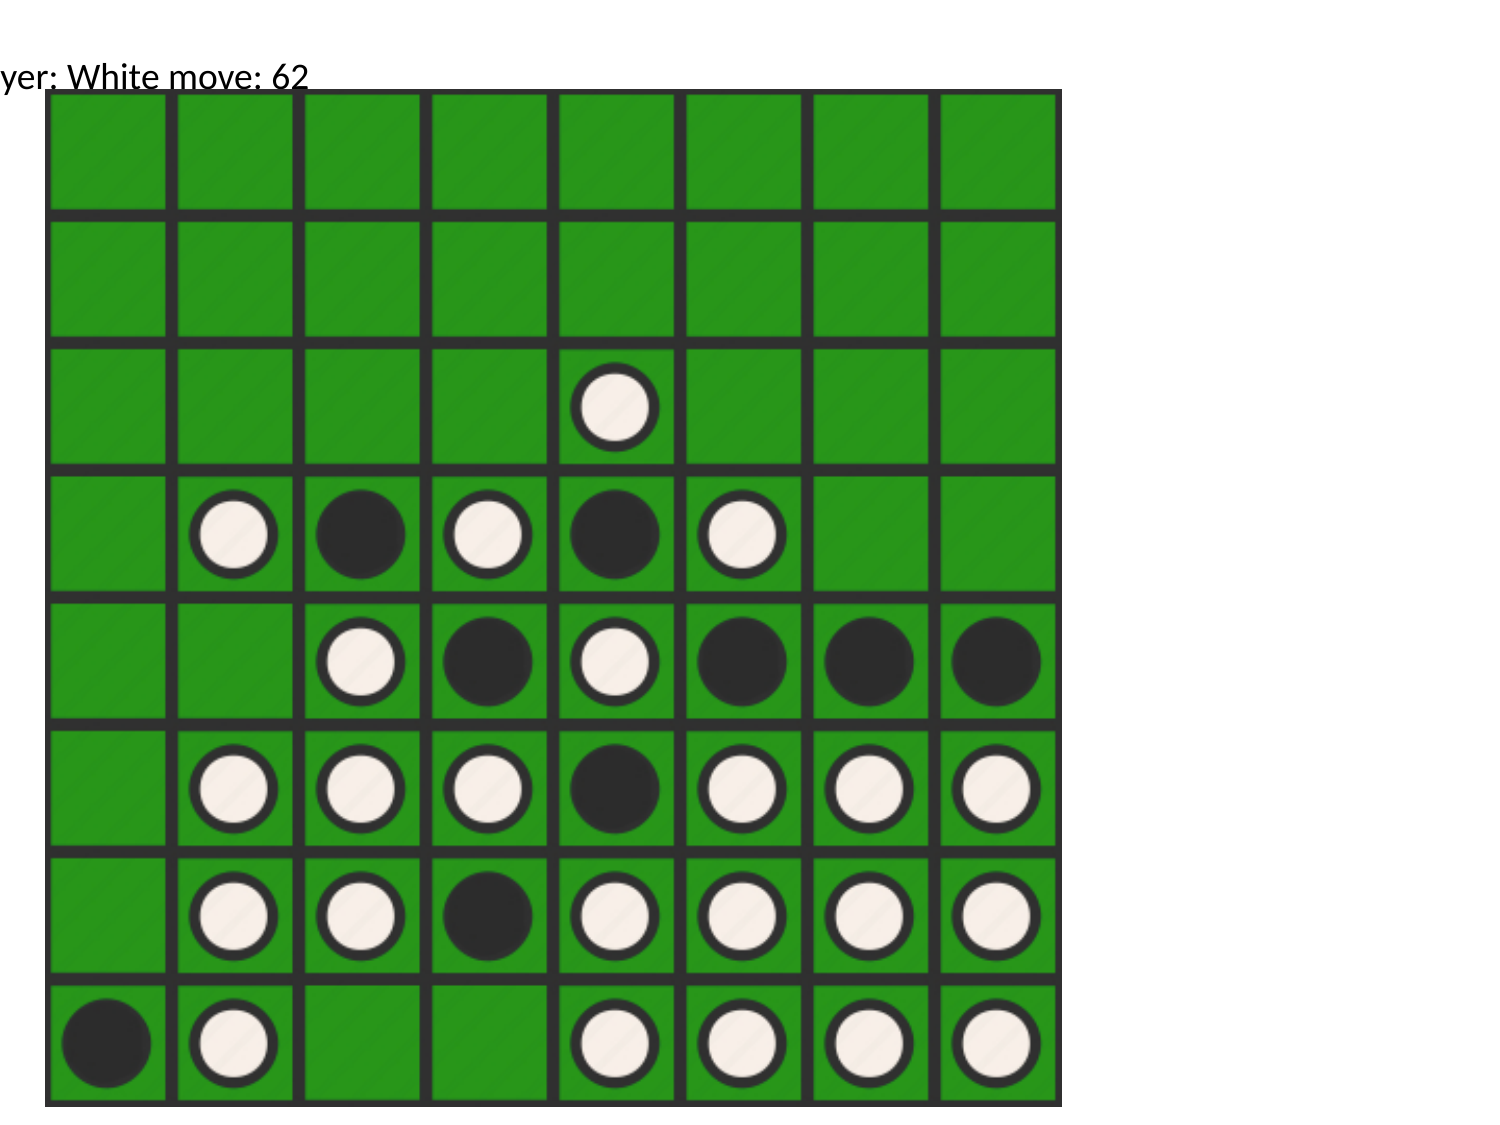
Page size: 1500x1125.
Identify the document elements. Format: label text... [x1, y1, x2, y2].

picture [44, 89, 1062, 1107]
text_box turn: 28 player: White move: 62 [0, 44, 325, 105]
